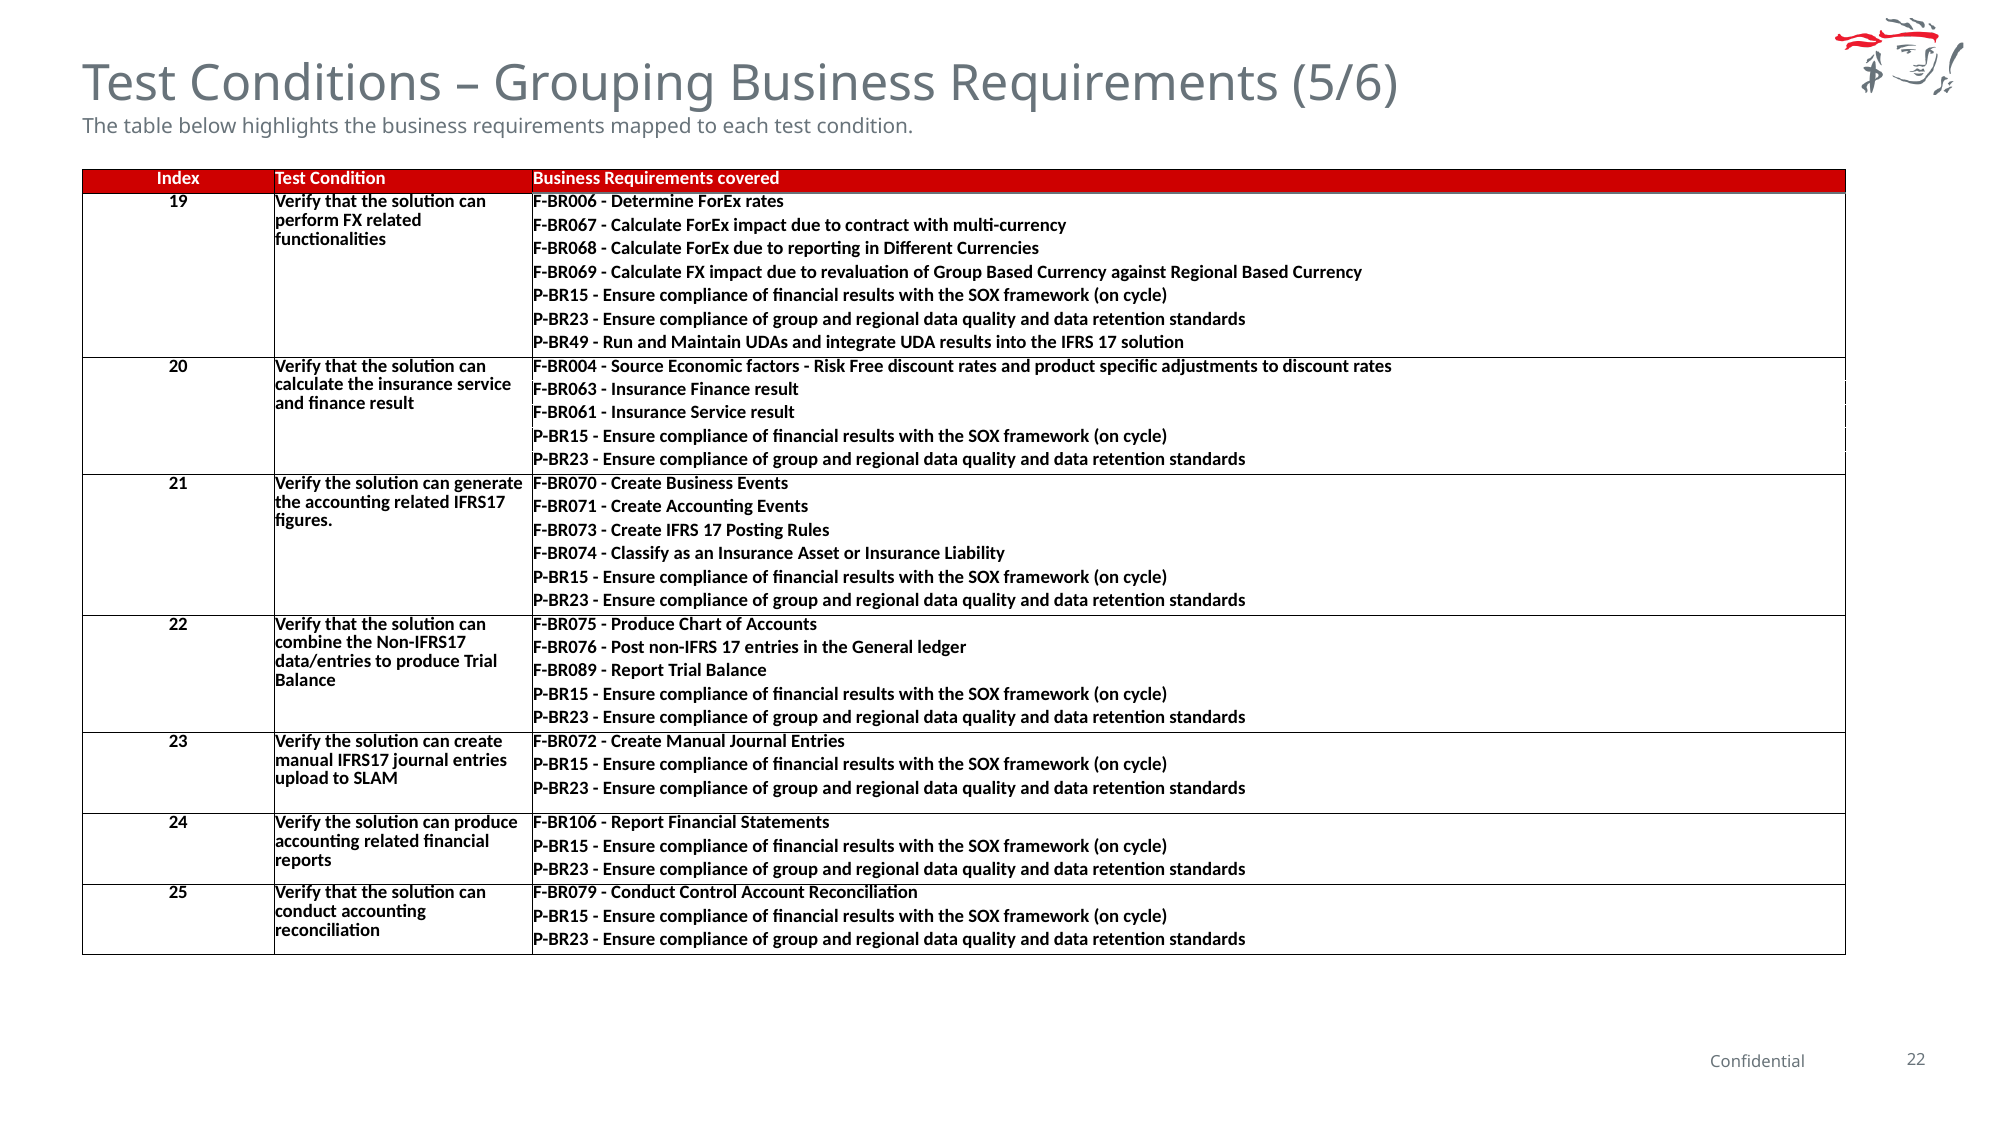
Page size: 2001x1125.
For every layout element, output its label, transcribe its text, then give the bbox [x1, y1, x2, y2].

table_cell 23 [83, 733, 274, 813]
table_cell F-BR106 - Report Financial Statements [533, 814, 1845, 837]
table_cell P-BR15 - Ensure compliance of financial results with the SOX framework (on cycle) [533, 287, 1845, 310]
table_cell 25 [83, 885, 274, 954]
table_cell F-BR006 - Determine ForEx rates [533, 194, 1845, 217]
table_cell F-BR069 - Calculate FX impact due to revaluation of Group Based Currency against Regional Based Currency [533, 263, 1845, 287]
table_cell P-BR23 - Ensure compliance of group and regional data quality and data retention standards [533, 709, 1845, 732]
table_cell P-BR23 - Ensure compliance of group and regional data quality and data retention standards [533, 779, 1845, 813]
table_cell 22 [83, 616, 274, 732]
table_cell Verify the solution can generate the accounting related IFRS17 figures. [275, 475, 532, 615]
table_cell Verify that the solution can perform FX related functionalities [275, 194, 532, 357]
table_cell P-BR15 - Ensure compliance of financial results with the SOX framework (on cycle) [533, 837, 1845, 861]
text_box The table below highlights the business requirements mapped to each test condition. [82, 113, 1748, 139]
table_cell Verify the solution can create manual IFRS17 journal entries upload to SLAM [275, 733, 532, 813]
table_cell P-BR15 - Ensure compliance of financial results with the SOX framework (on cycle) [533, 907, 1845, 931]
table_cell P-BR15 - Ensure compliance of financial results with the SOX framework (on cycle) [533, 685, 1845, 709]
table_header Index [83, 170, 274, 193]
table_cell F-BR089 - Report Trial Balance [533, 662, 1845, 685]
table_cell Verify that the solution can calculate the insurance service and finance result [275, 358, 532, 474]
table_cell P-BR23 - Ensure compliance of group and regional data quality and data retention standards [533, 452, 1845, 474]
table_cell F-BR076 - Post non-IFRS 17 entries in the General ledger [533, 639, 1845, 662]
table_header Business Requirements covered [533, 170, 1845, 192]
table_cell F-BR068 - Calculate ForEx due to reporting in Different Currencies [533, 240, 1845, 263]
table_cell F-BR070 - Create Business Events [533, 475, 1845, 498]
table_cell 21 [83, 475, 274, 615]
table_cell Verify the solution can produce accounting related financial reports [275, 814, 532, 884]
table_cell P-BR15 - Ensure compliance of financial results with the SOX framework (on cycle) [533, 756, 1845, 779]
table_cell P-BR23 - Ensure compliance of group and regional data quality and data retention standards [533, 310, 1845, 334]
table_cell 19 [83, 194, 274, 357]
table_cell 24 [83, 814, 274, 884]
table_cell P-BR49 - Run and Maintain UDAs and integrate UDA results into the IFRS 17 solution [533, 334, 1845, 357]
table_cell F-BR067 - Calculate ForEx impact due to contract with multi-currency [533, 217, 1845, 240]
table_cell F-BR075 - Produce Chart of Accounts [533, 616, 1845, 639]
table_cell F-BR004 - Source Economic factors - Risk Free discount rates and product specific adjustments to discount rates [533, 358, 1845, 380]
table_header Test Condition [275, 170, 532, 193]
table_cell F-BR074 - Classify as an Insurance Asset or Insurance Liability [533, 545, 1845, 568]
table_cell P-BR23 - Ensure compliance of group and regional data quality and data retention standards [533, 861, 1845, 884]
table_cell 20 [83, 358, 274, 474]
table_cell Verify that the solution can combine the Non-IFRS17 data/entries to produce Trial Balance [275, 616, 532, 732]
table_cell P-BR15 - Ensure compliance of financial results with the SOX framework (on cycle) [533, 568, 1845, 592]
table_cell P-BR15 - Ensure compliance of financial results with the SOX framework (on cycle) [533, 428, 1845, 451]
table_cell P-BR23 - Ensure compliance of group and regional data quality and data retention standards [533, 931, 1845, 954]
table_cell F-BR071 - Create Accounting Events [533, 498, 1845, 521]
table_cell F-BR063 - Insurance Finance result [533, 381, 1845, 404]
table_cell Verify that the solution can conduct accounting reconciliation [275, 885, 532, 954]
table_cell P-BR23 - Ensure compliance of group and regional data quality and data retention standards [533, 592, 1845, 615]
table_cell F-BR079 - Conduct Control Account Reconciliation [533, 885, 1845, 907]
text_box Test Conditions – Grouping Business Requirements (5/6) [82, 52, 1918, 107]
table_cell F-BR072 - Create Manual Journal Entries [533, 733, 1845, 756]
table_cell F-BR073 - Create IFRS 17 Posting Rules [533, 521, 1845, 545]
table_cell F-BR061 - Insurance Service result [533, 405, 1845, 427]
